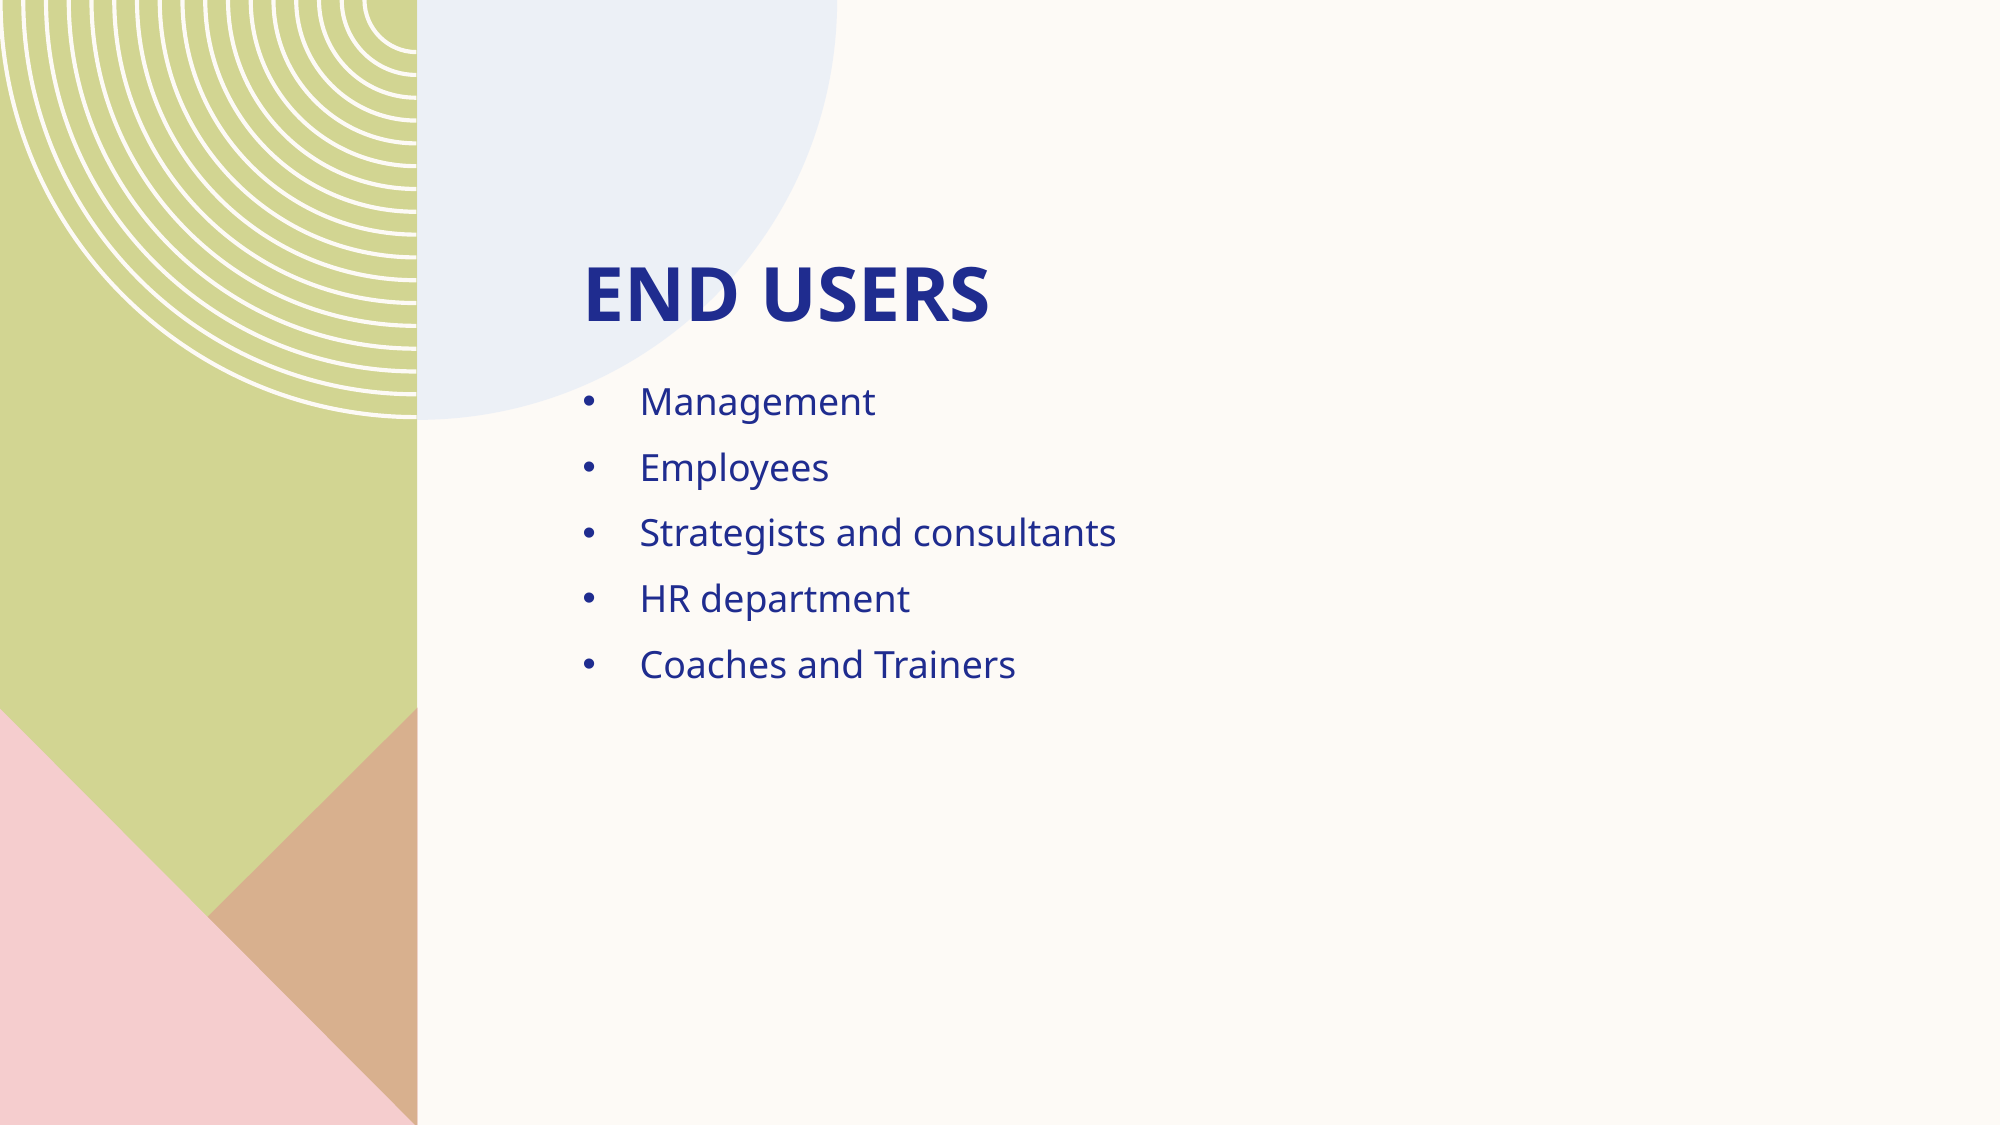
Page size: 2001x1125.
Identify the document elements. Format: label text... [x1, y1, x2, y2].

list Management Employees Strategists and consultants HR department Coaches and Trainers [567, 377, 1875, 952]
title END USERS [567, 173, 1875, 337]
